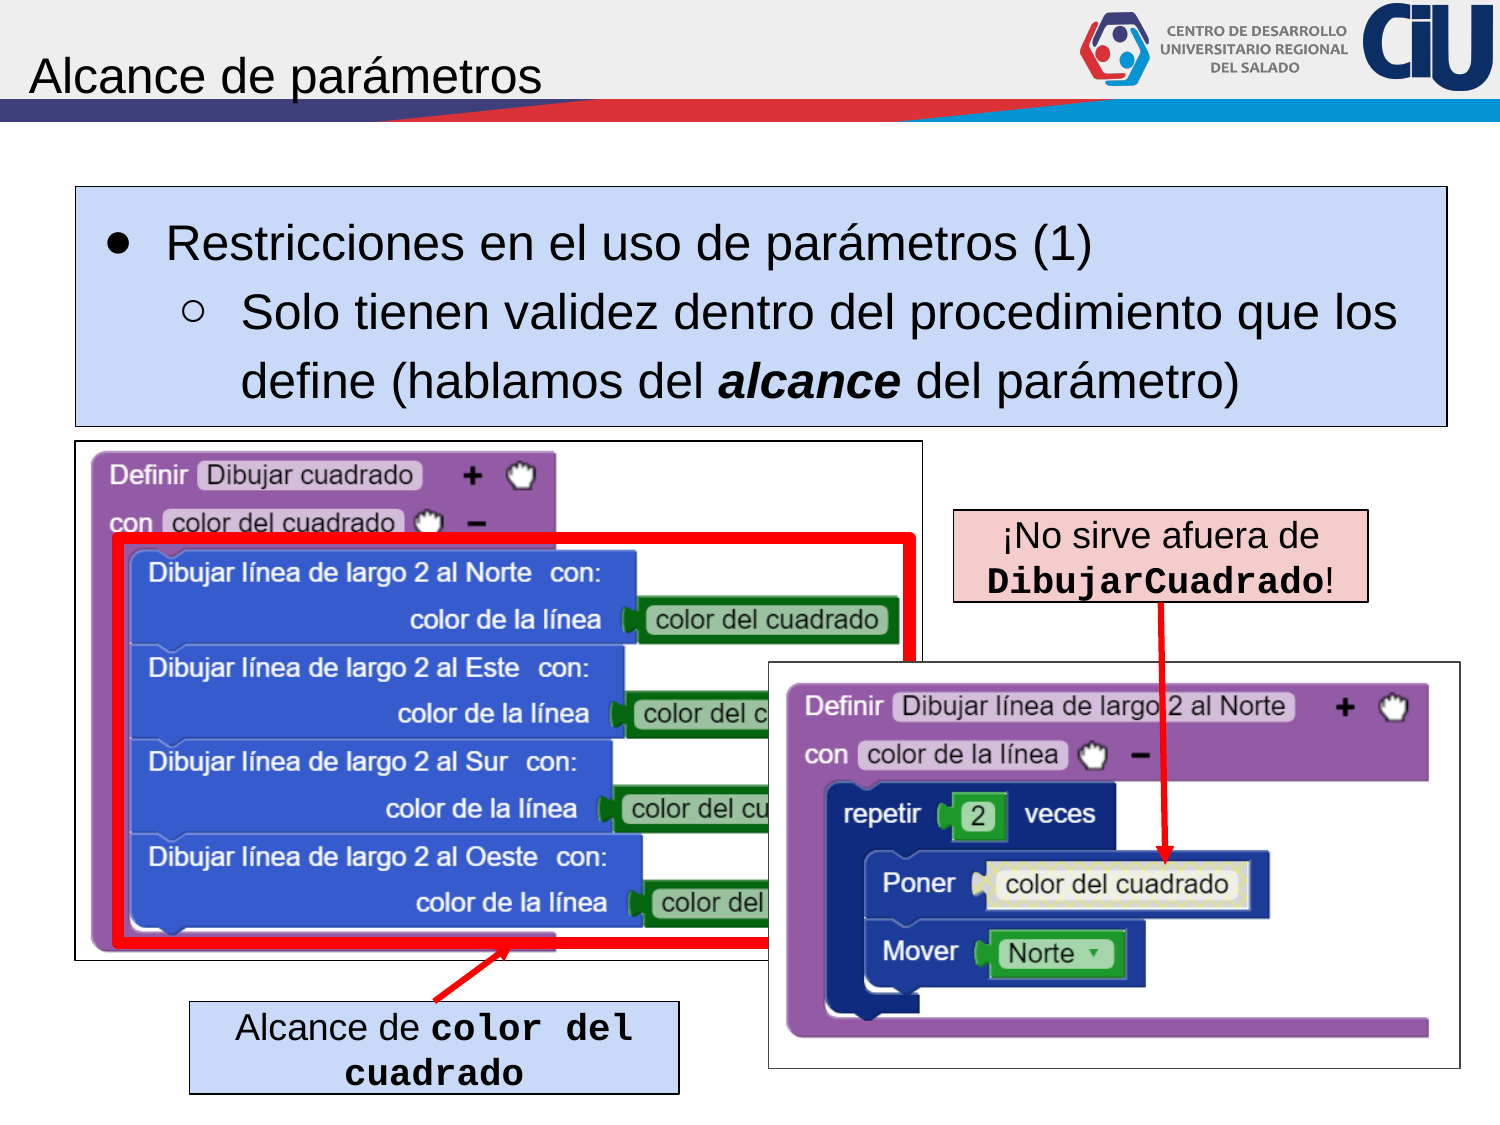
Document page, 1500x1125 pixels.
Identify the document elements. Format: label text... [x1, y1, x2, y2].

picture [0, 99, 912, 122]
text_box Alcance de color del cuadrado [189, 1001, 680, 1094]
text_box Restricciones en el uso de parámetros (1) Solo tienen validez dentro del procedimiento que los define (hablamos del alcance del parámetro) [75, 186, 1448, 427]
picture [75, 441, 1460, 1068]
picture [1363, 3, 1493, 91]
picture [1126, 68, 1132, 78]
title Alcance de parámetros [13, 8, 1126, 119]
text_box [1160, 602, 1166, 866]
picture [1126, 12, 1348, 86]
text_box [433, 942, 514, 1002]
text_box ¡No sirve afuera de DibujarCuadrado! [953, 509, 1368, 603]
